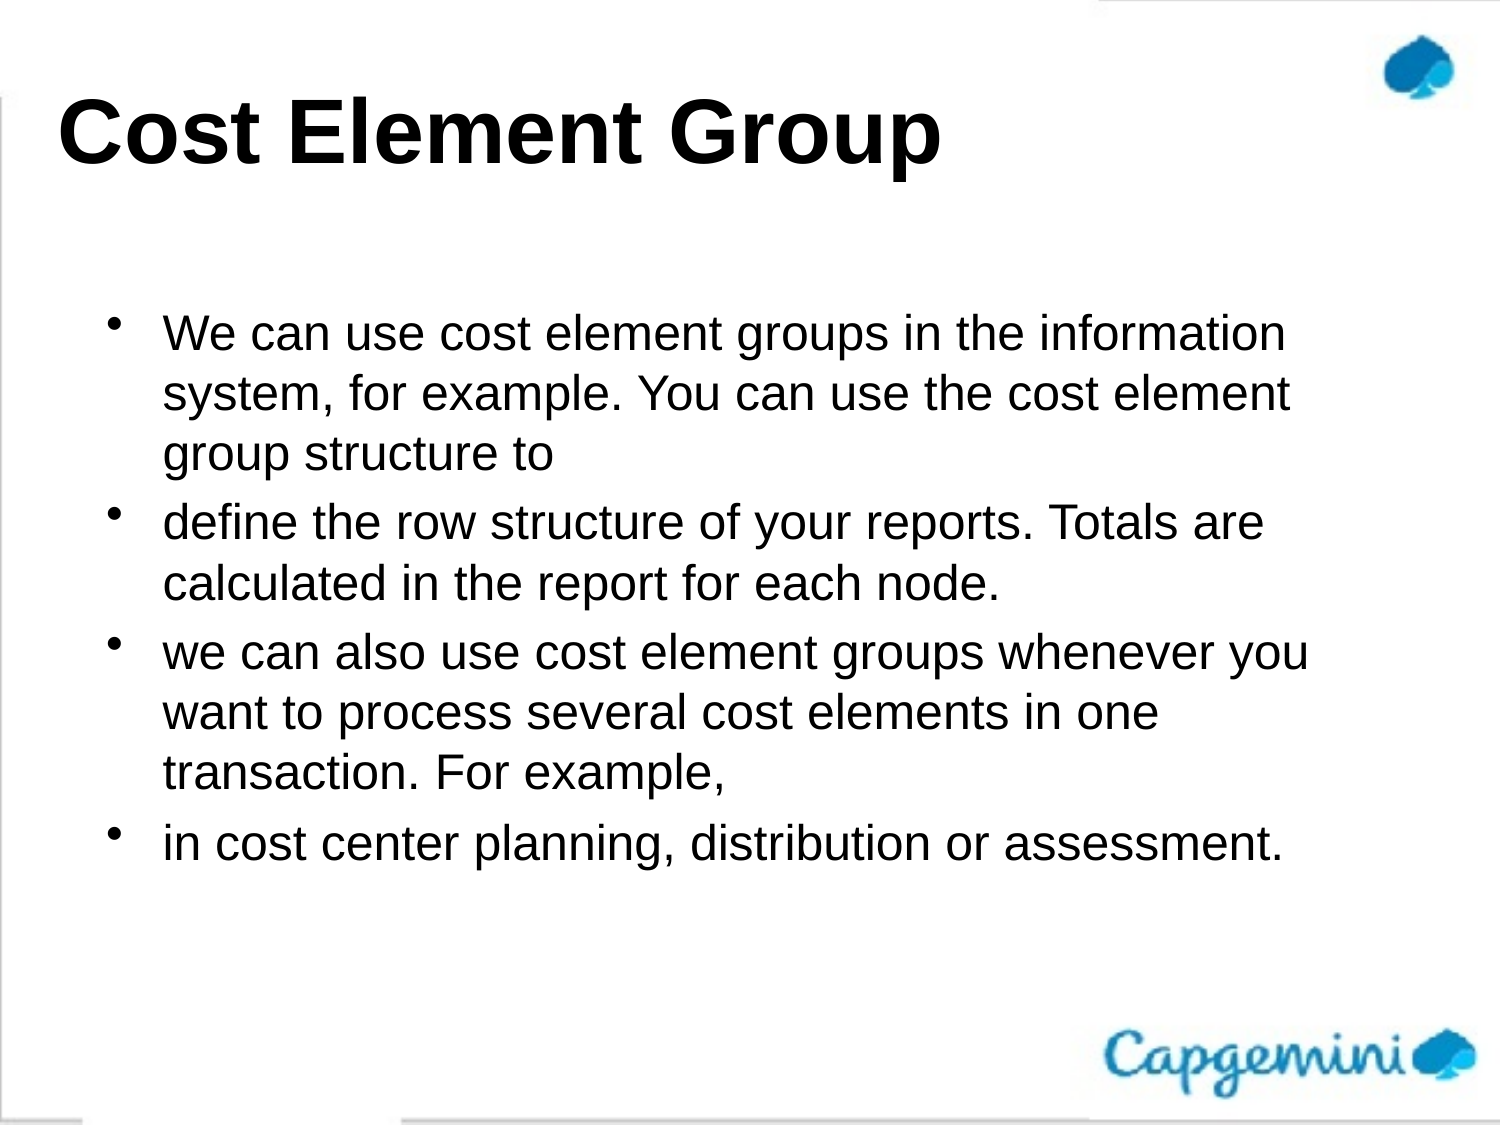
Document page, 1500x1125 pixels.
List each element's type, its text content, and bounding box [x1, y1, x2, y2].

list We can use cost element groups in the information system, for example. You can use the cost element group structure to define the row structure of your reports. Totals are calculated in the report for each node. we can also use cost element groups whenever you want to process several cost elements in one transaction. For example, in cost center planning, distribution or assessment. [105, 299, 1387, 976]
title Cost Element Group [57, 71, 1492, 183]
picture [0, 0, 1500, 1125]
